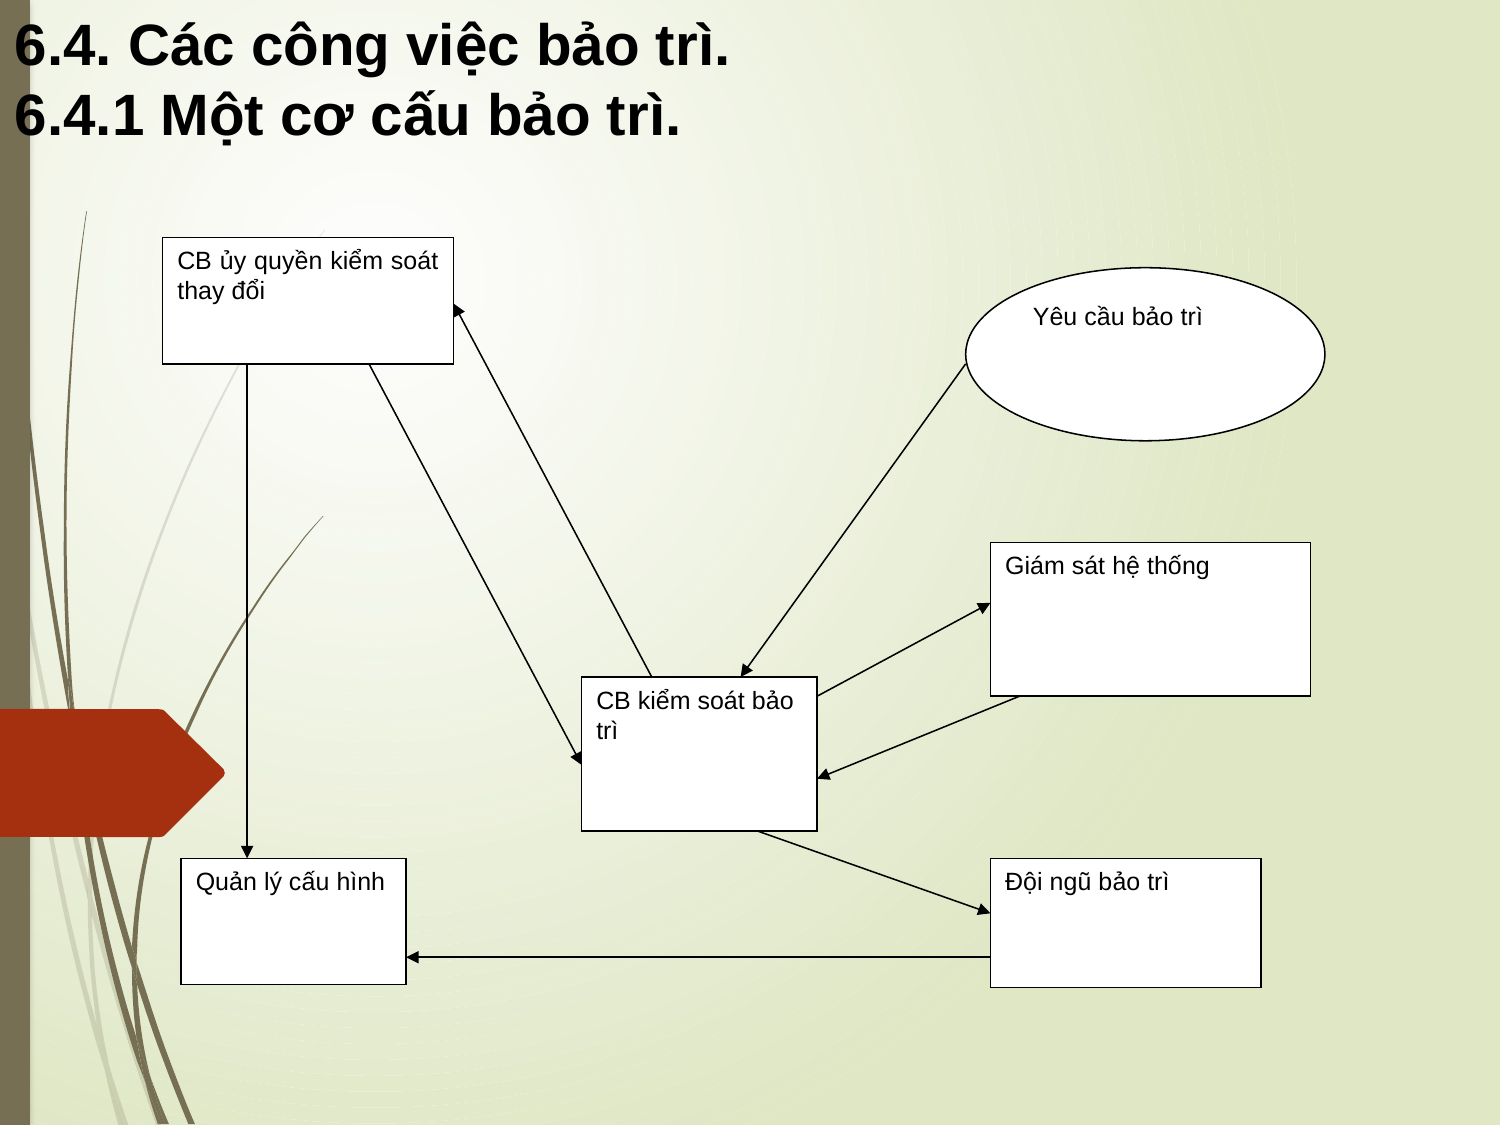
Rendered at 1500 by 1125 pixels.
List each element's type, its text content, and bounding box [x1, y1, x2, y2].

text_box 6.4. Các công việc bảo trì. 6.4.1 Một cơ cấu bảo trì. [0, 0, 1463, 155]
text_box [162, 237, 1326, 988]
